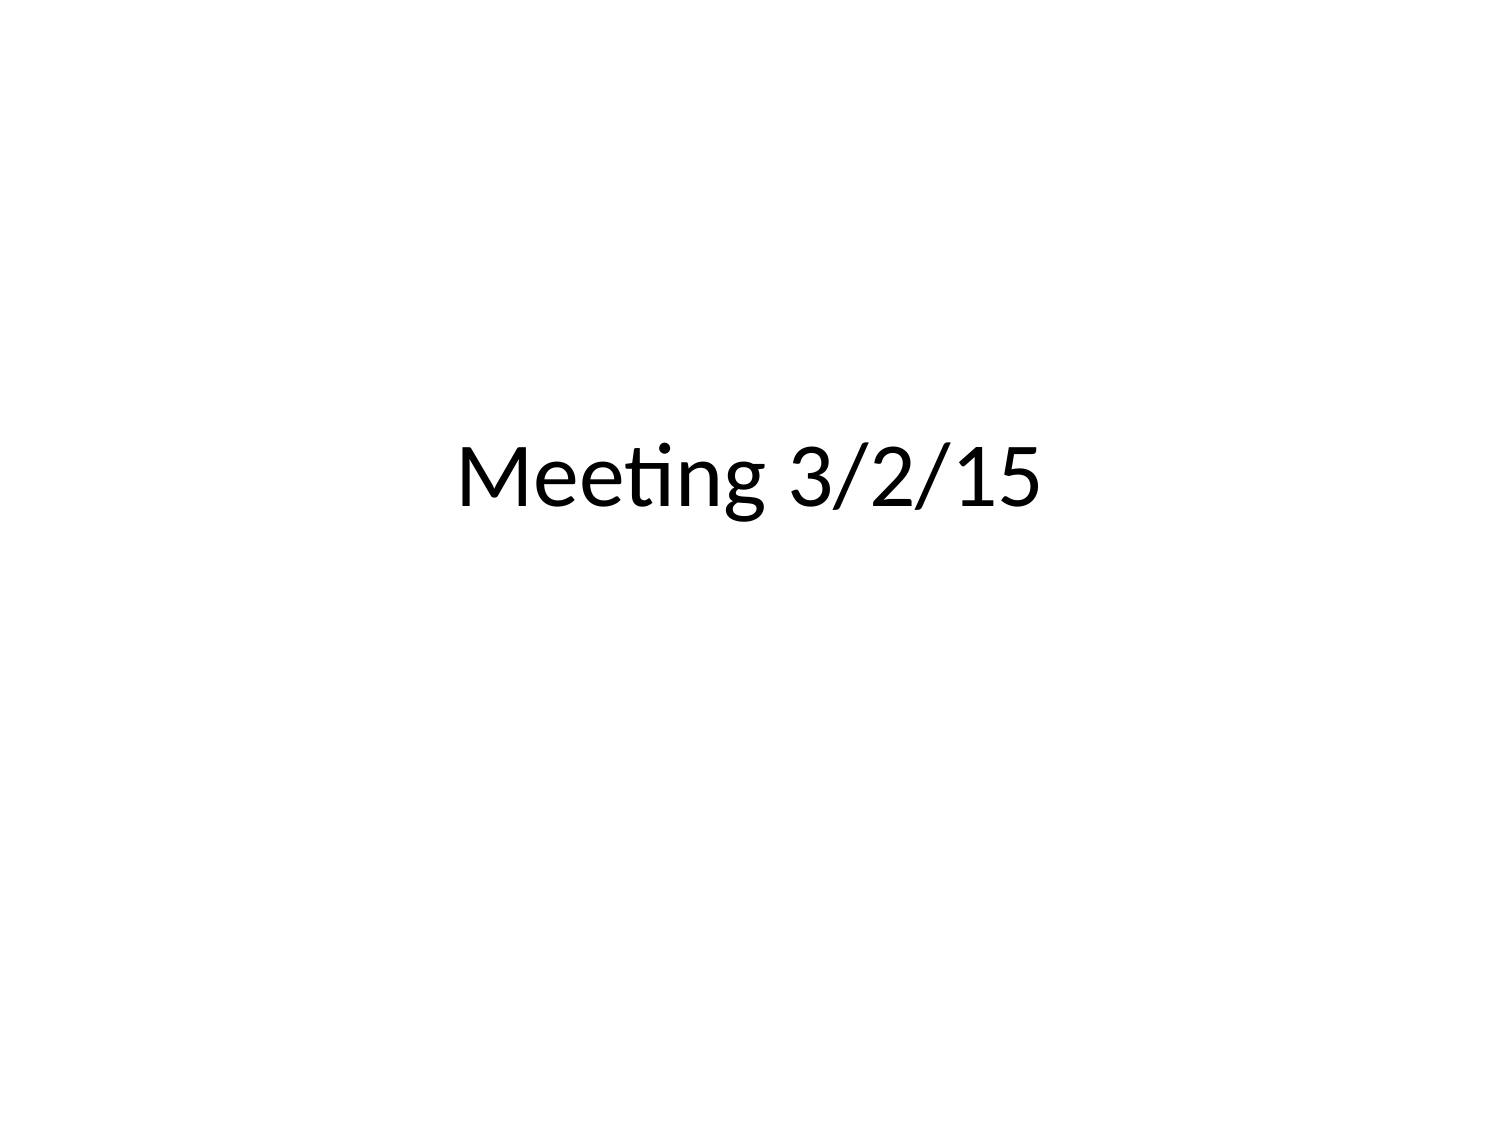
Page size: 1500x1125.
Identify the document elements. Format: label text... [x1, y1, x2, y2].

title Meeting 3/2/15 [112, 349, 1388, 591]
